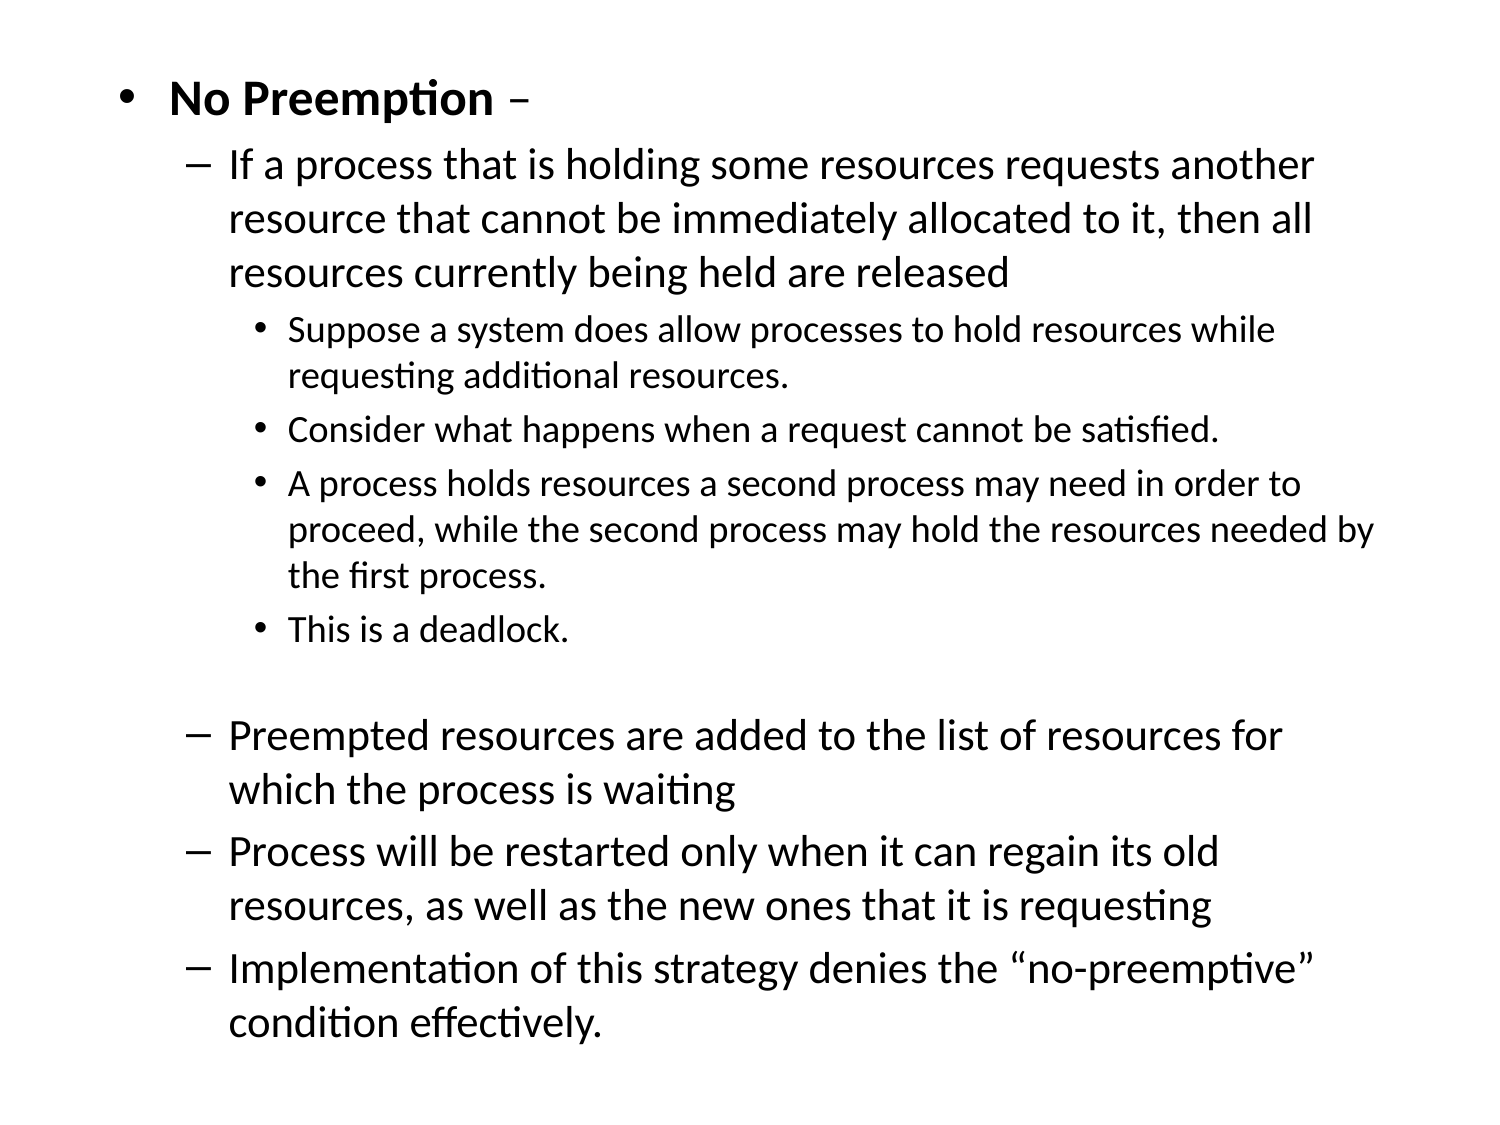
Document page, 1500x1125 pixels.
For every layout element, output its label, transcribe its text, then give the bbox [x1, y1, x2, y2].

list No Preemption – If a process that is holding some resources requests another resource that cannot be immediately allocated to it, then all resources currently being held are released Suppose a system does allow processes to hold resources while requesting additional resources. Consider what happens when a request cannot be satisfied. A process holds resources a second process may need in order to proceed, while the second process may hold the resources needed by the first process. This is a deadlock. Preempted resources are added to the list of resources for which the process is waiting Process will be restarted only when it can regain its old resources, as well as the new ones that it is requesting Implementation of this strategy denies the “no-preemptive” condition effectively. [103, 57, 1397, 1065]
